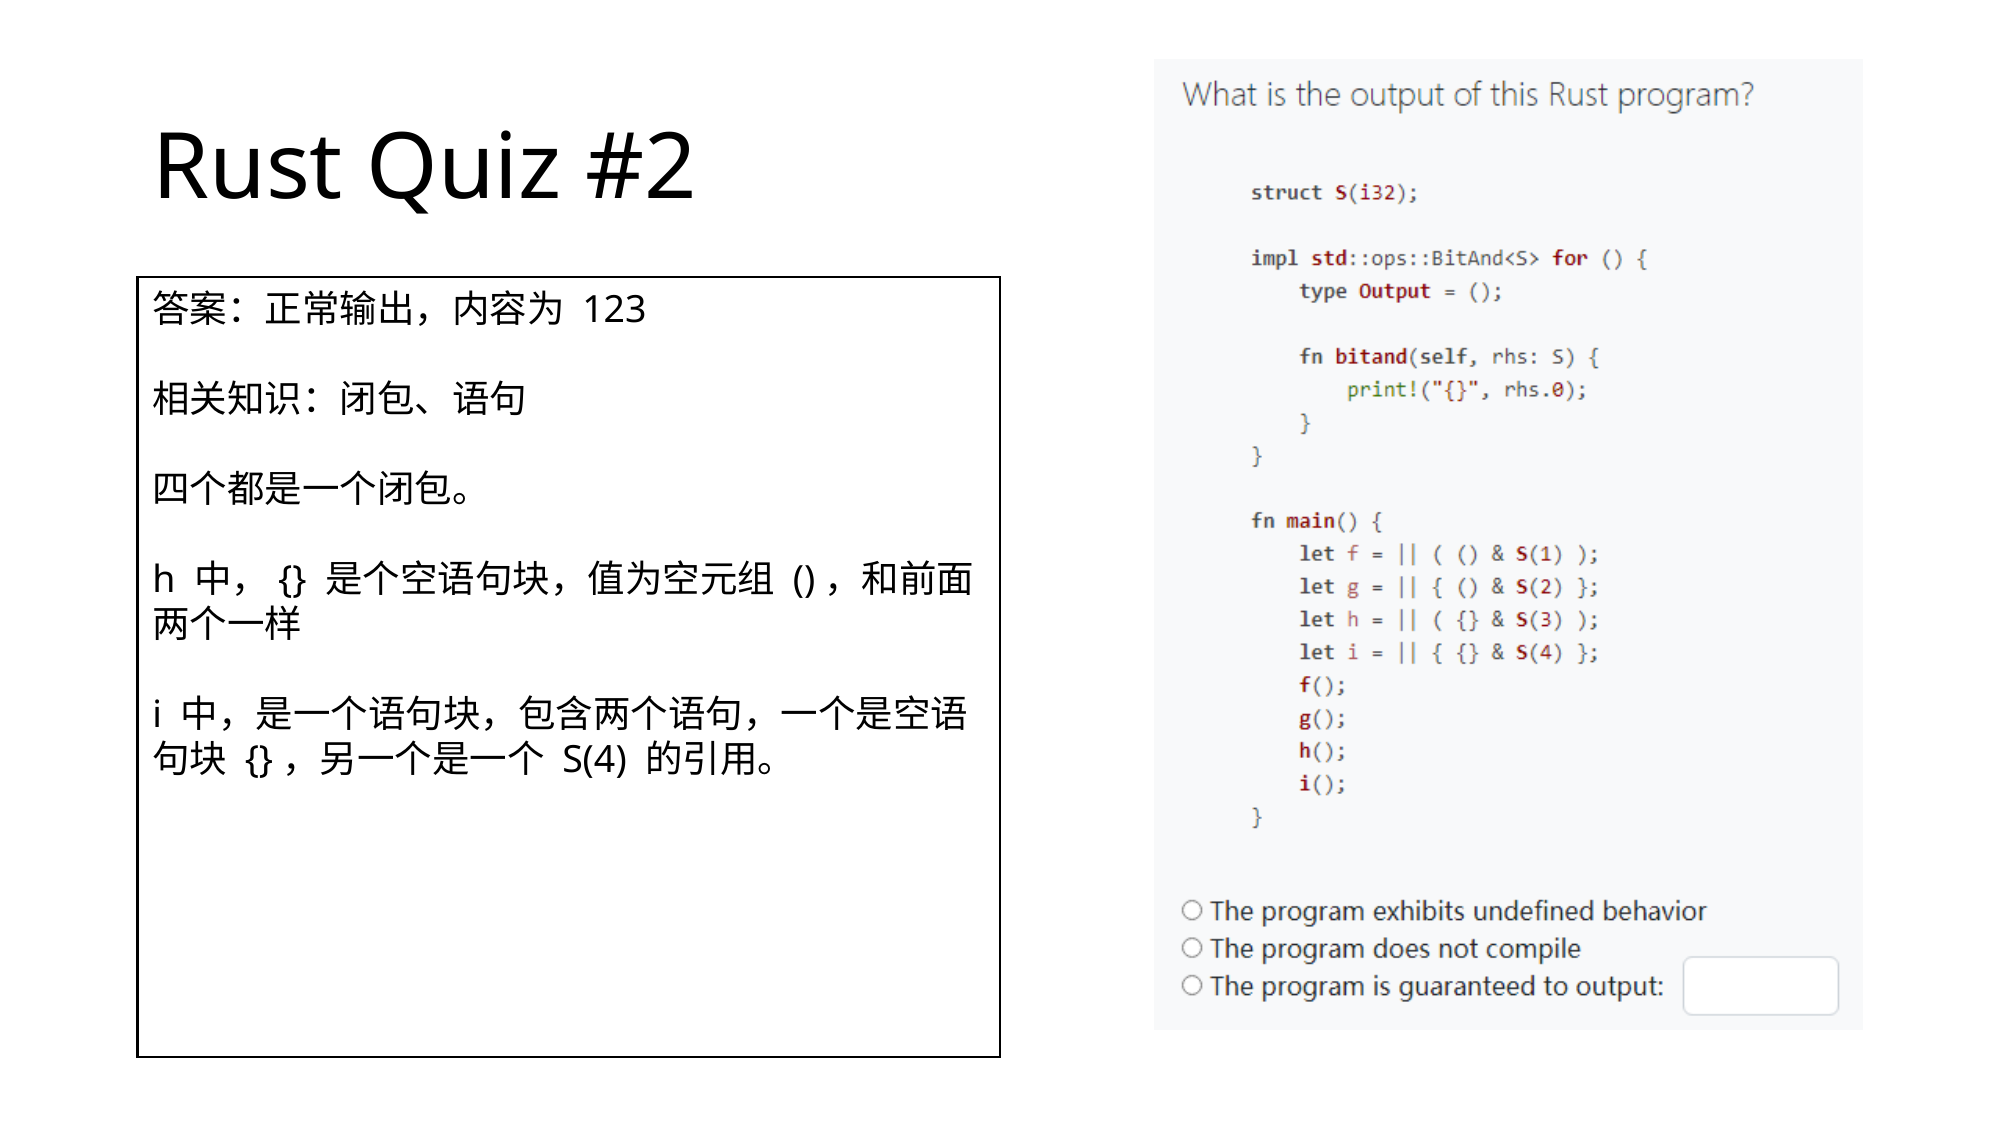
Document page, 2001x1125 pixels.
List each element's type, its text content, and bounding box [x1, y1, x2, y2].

text_box 答案：正常输出，内容为 123 相关知识：闭包、语句 四个都是一个闭包。 h 中，{} 是个空语句块，值为空元组 ()，和前面两个一样 i 中，是一个语句块，包含两个语句，一个是空语句块 {}，另一个是一个 S(4) 的引用。 [136, 276, 1001, 1058]
title Rust Quiz #2 [137, 59, 1154, 278]
picture [1154, 59, 1863, 1031]
